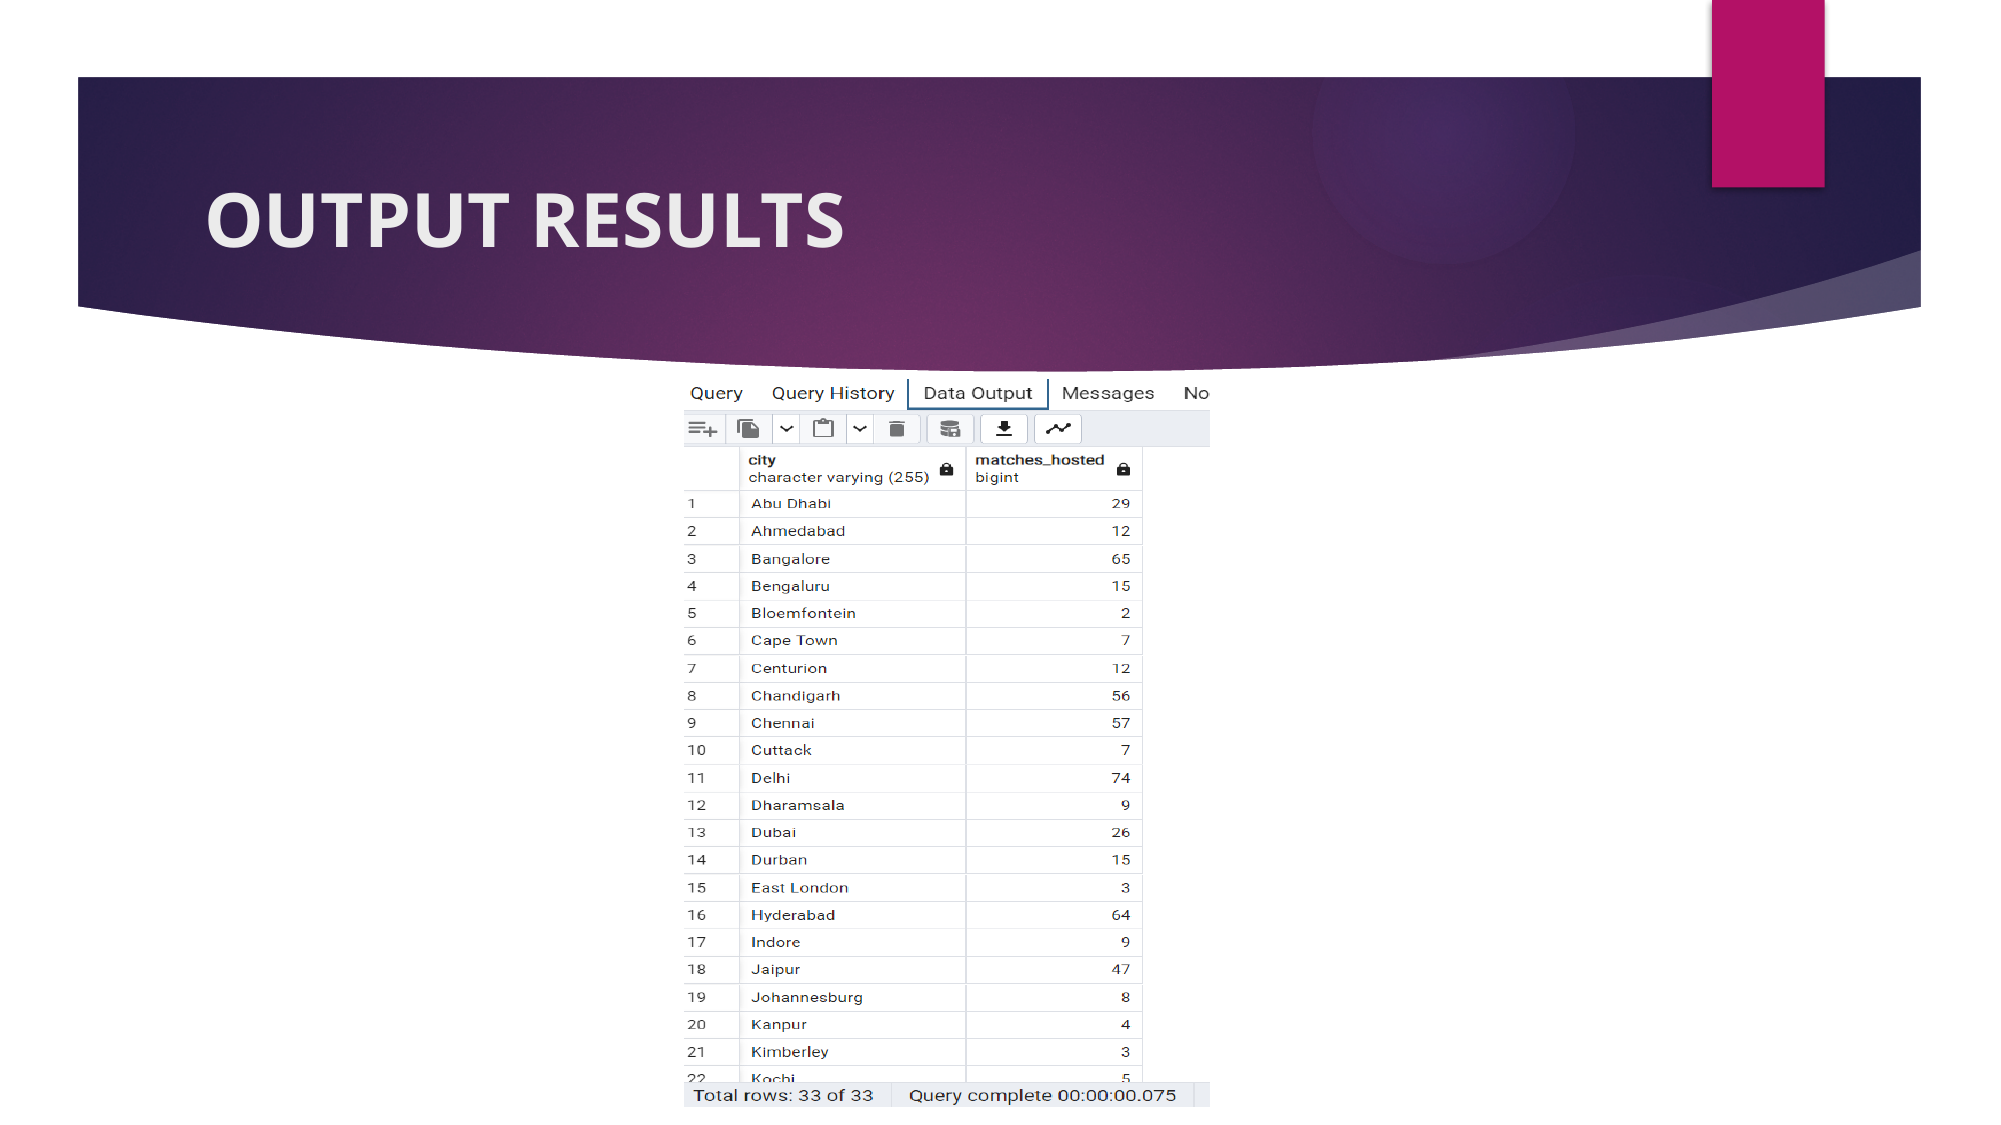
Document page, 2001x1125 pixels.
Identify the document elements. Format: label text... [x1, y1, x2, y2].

title OUTPUT RESULTS [189, 159, 1627, 276]
picture [683, 379, 1210, 1107]
